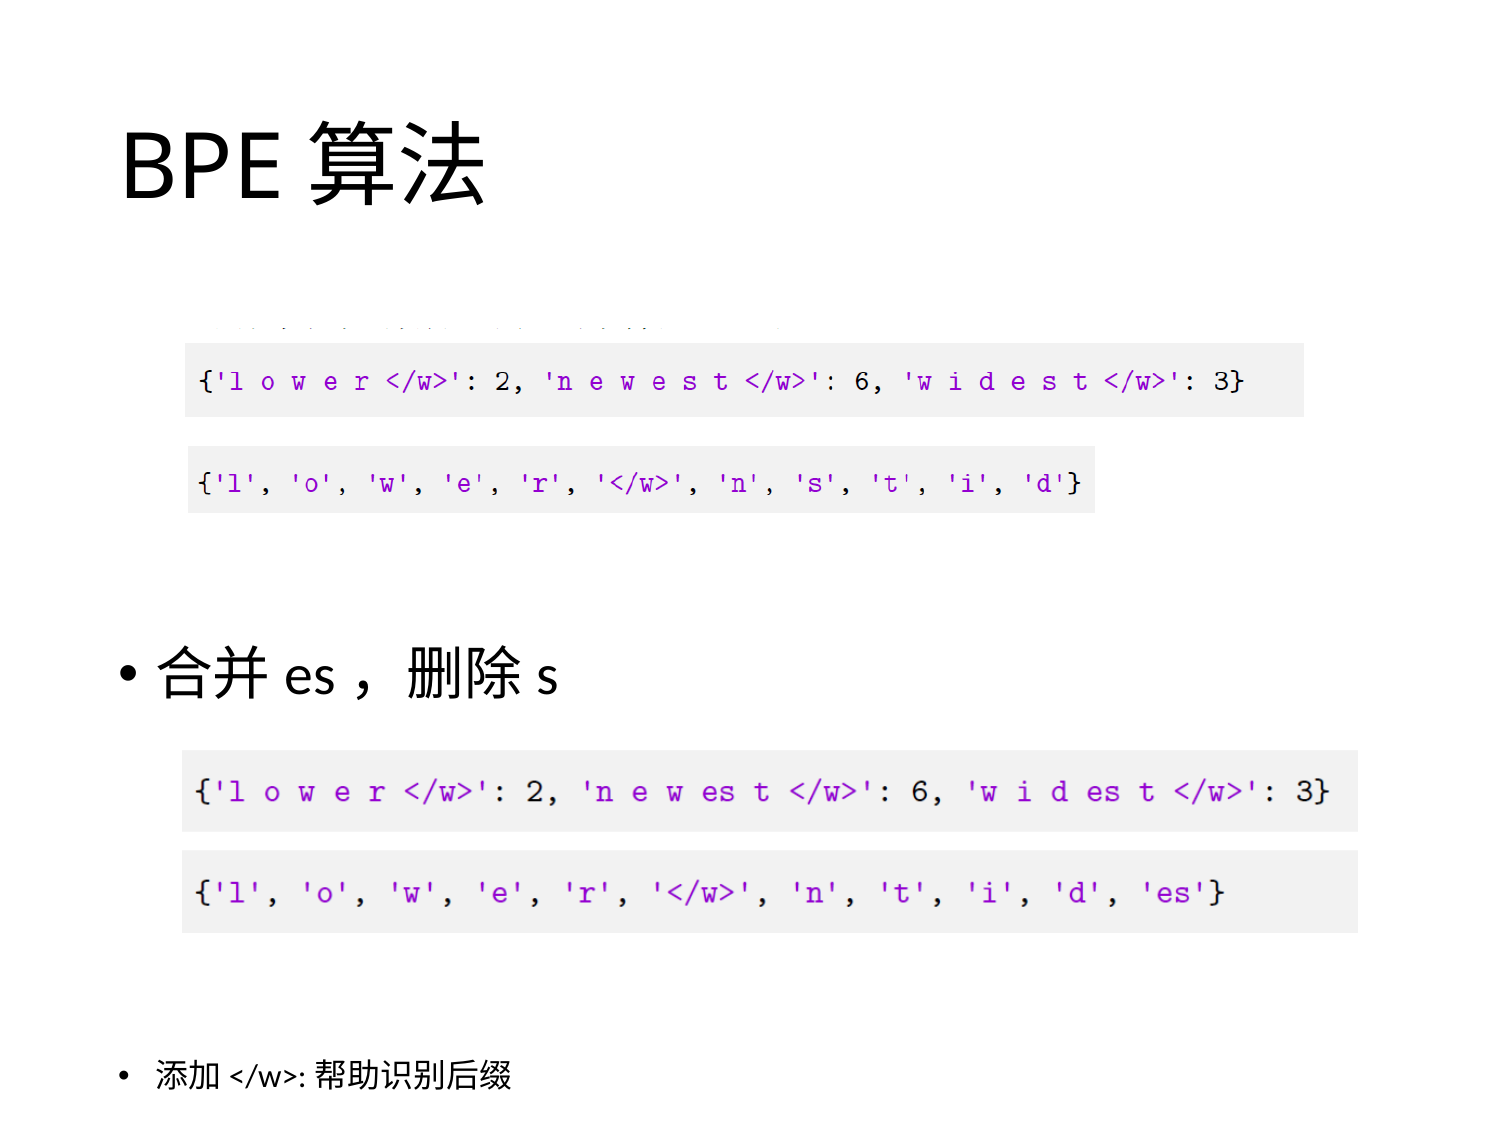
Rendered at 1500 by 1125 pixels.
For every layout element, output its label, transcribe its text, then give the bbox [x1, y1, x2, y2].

title BPE算法 [103, 59, 1397, 278]
picture [182, 328, 1304, 417]
list 合并es，删除s 添加</w>:帮助识别后缀 [103, 299, 1397, 1108]
picture [188, 438, 1095, 513]
picture [182, 748, 1358, 933]
